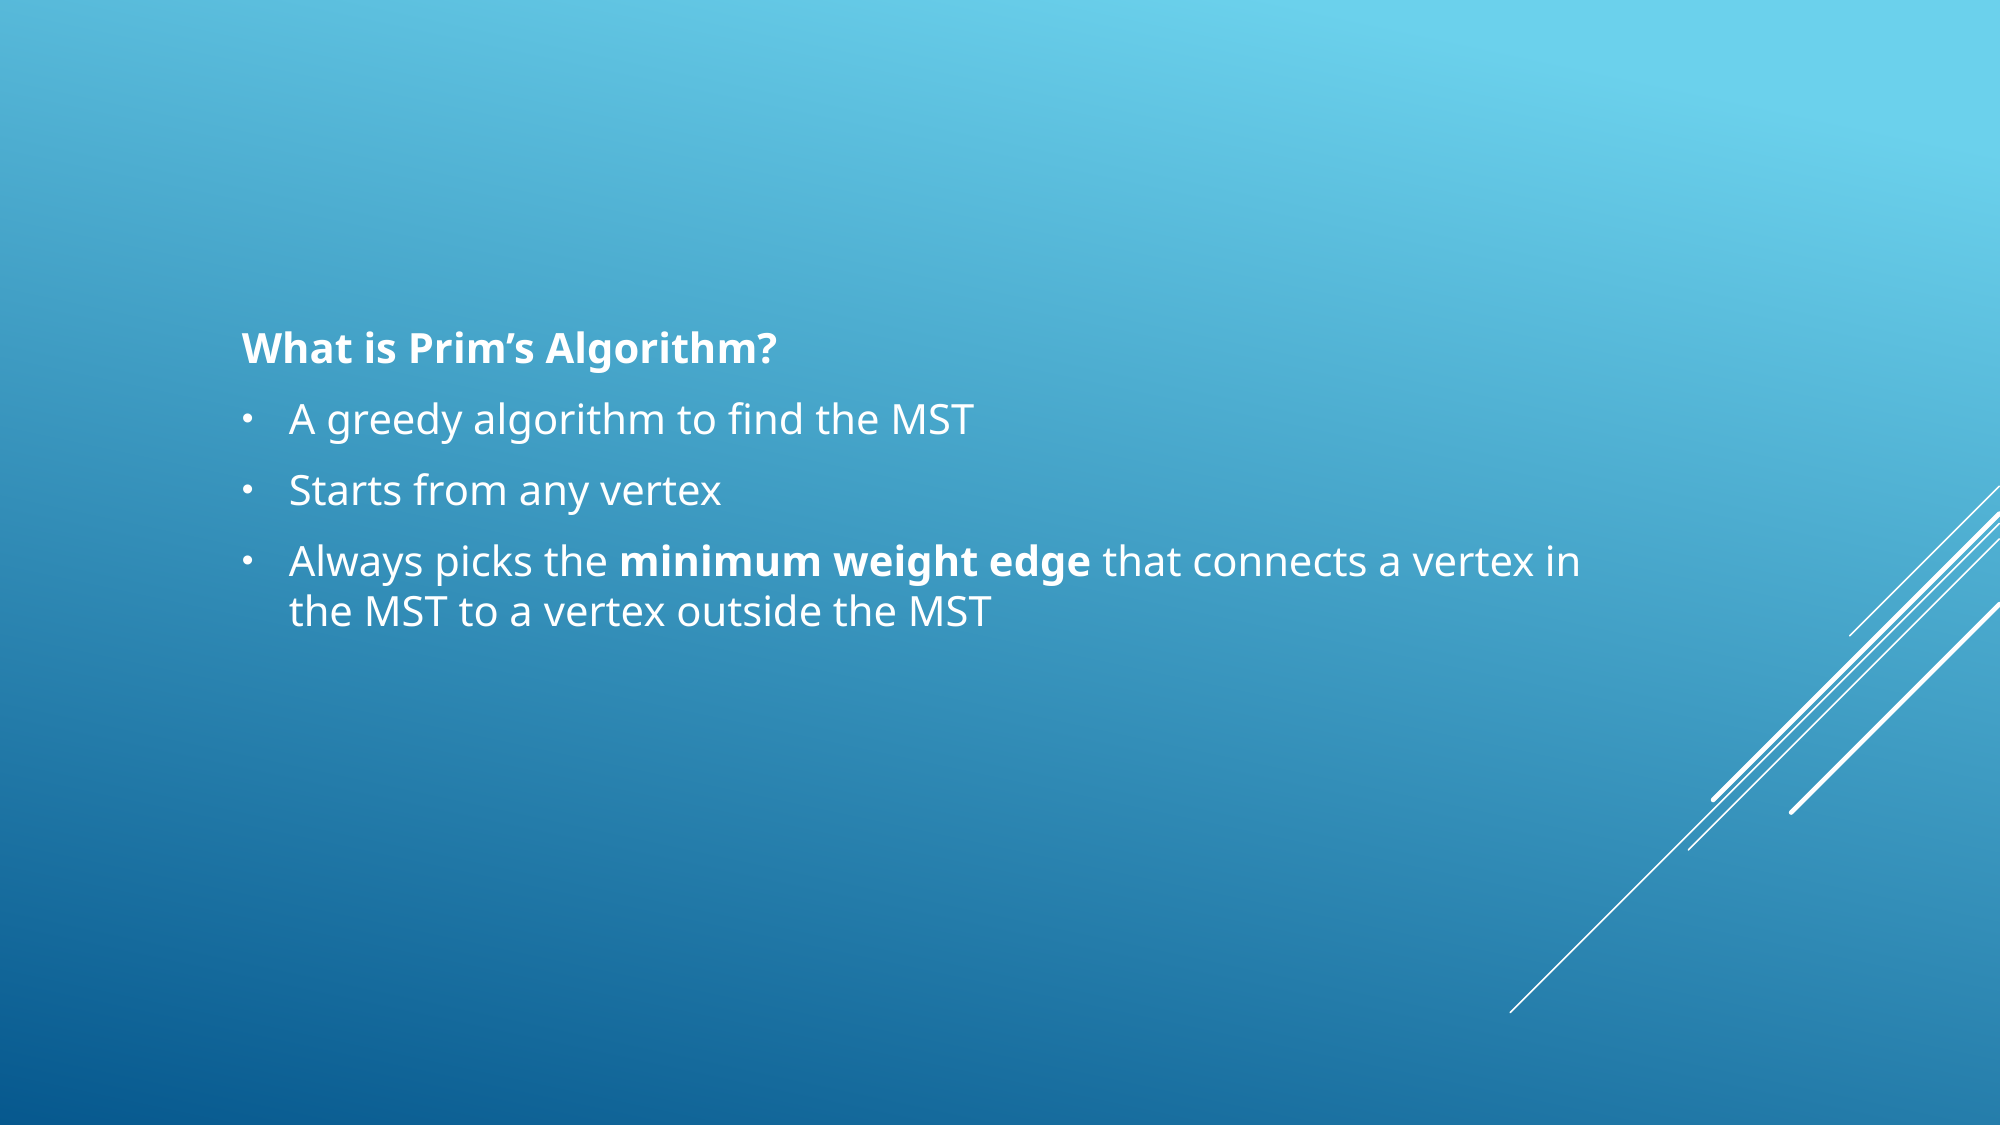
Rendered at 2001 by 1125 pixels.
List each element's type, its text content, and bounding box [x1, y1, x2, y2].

list What is Prim’s Algorithm? A greedy algorithm to find the MST Starts from any vertex Always picks the minimum weight edge that connects a vertex in the MST to a vertex outside the MST [226, 217, 1627, 811]
